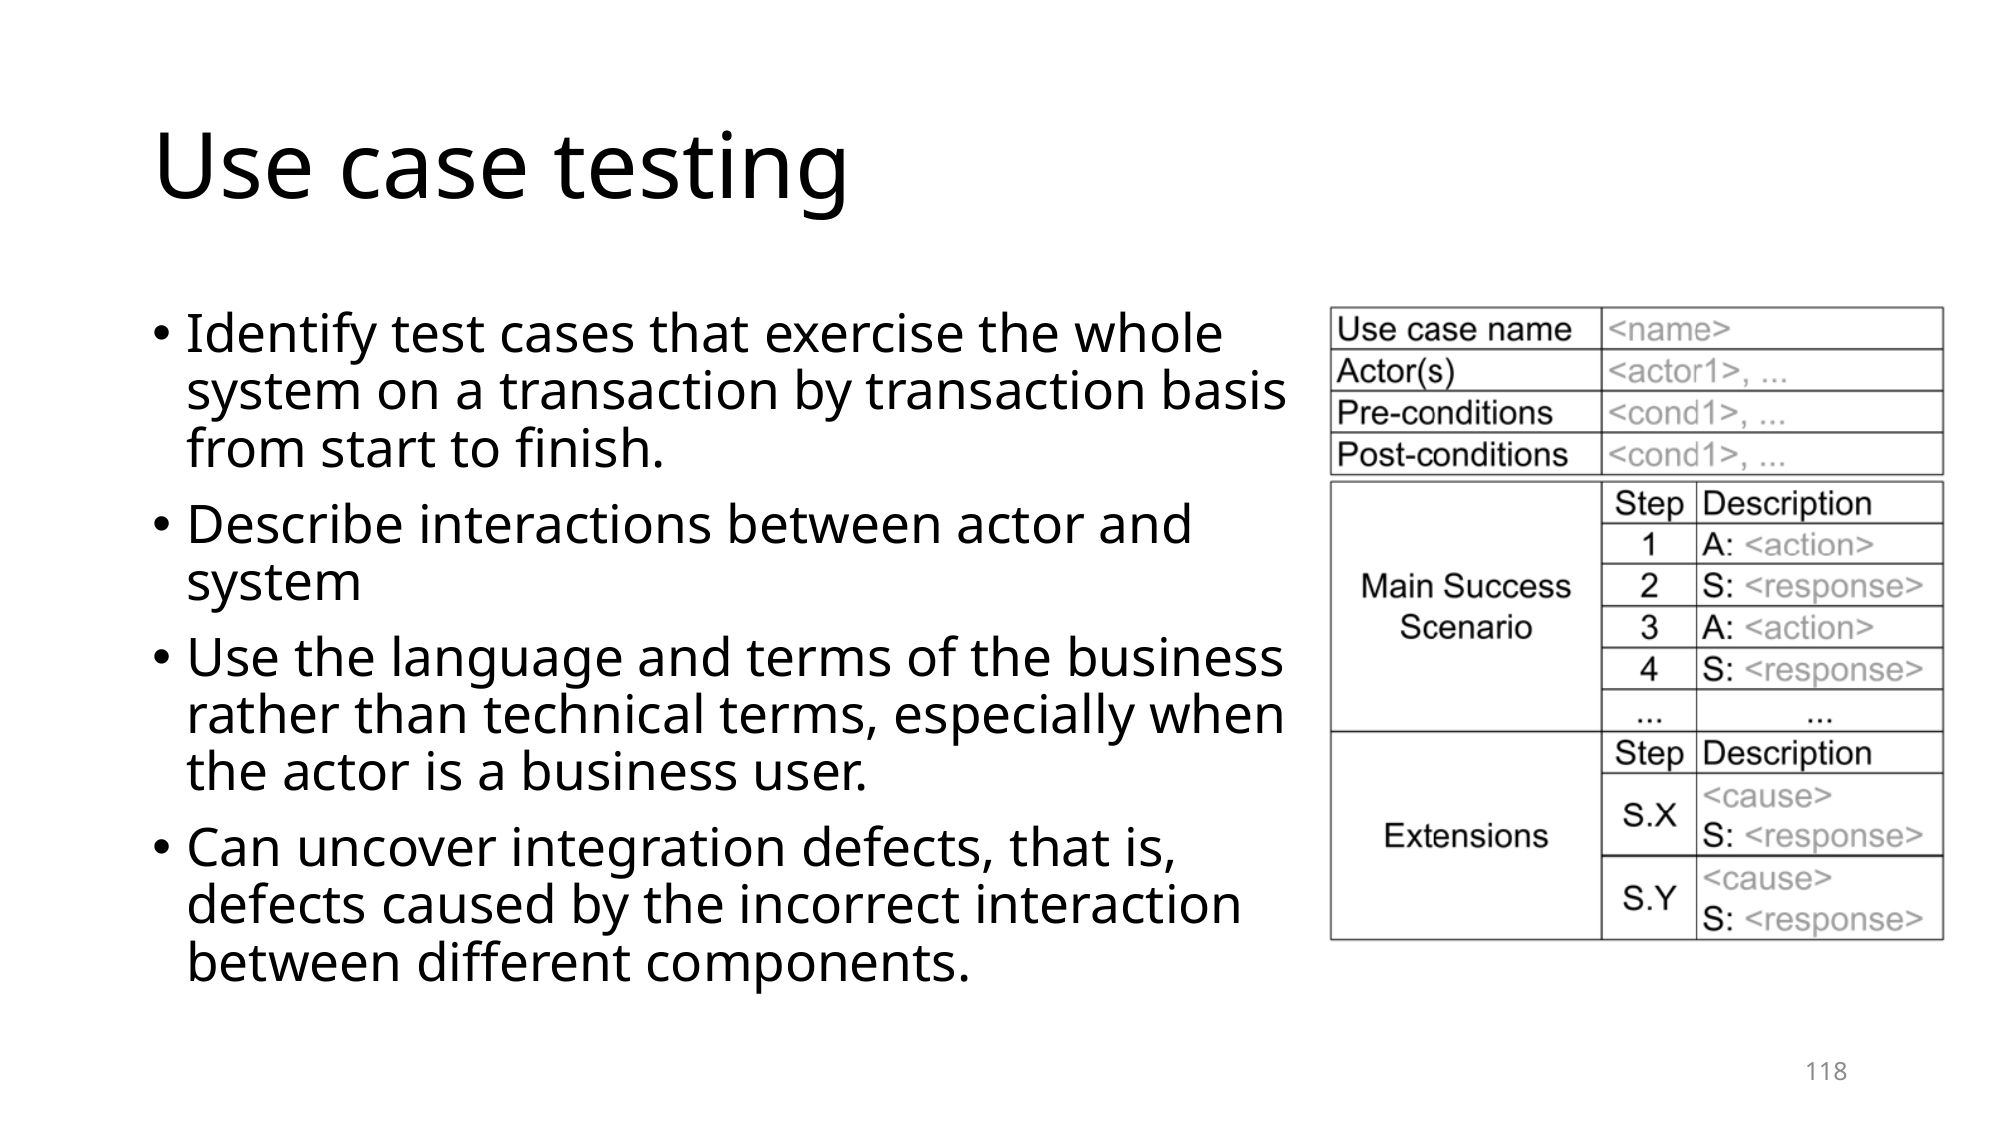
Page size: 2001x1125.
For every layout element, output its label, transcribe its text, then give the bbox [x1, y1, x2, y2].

title Use case testing [137, 59, 1863, 278]
slide_number 118 [1412, 1042, 1863, 1103]
picture [1323, 299, 1952, 949]
list Identify test cases that exercise the whole system on a transaction by transaction basis from start to finish. Describe interactions between actor and system Use the language and terms of the business rather than technical terms, especially when the actor is a business user. Can uncover integration defects, that is, defects caused by the incorrect interaction between different components. [137, 299, 1305, 1014]
